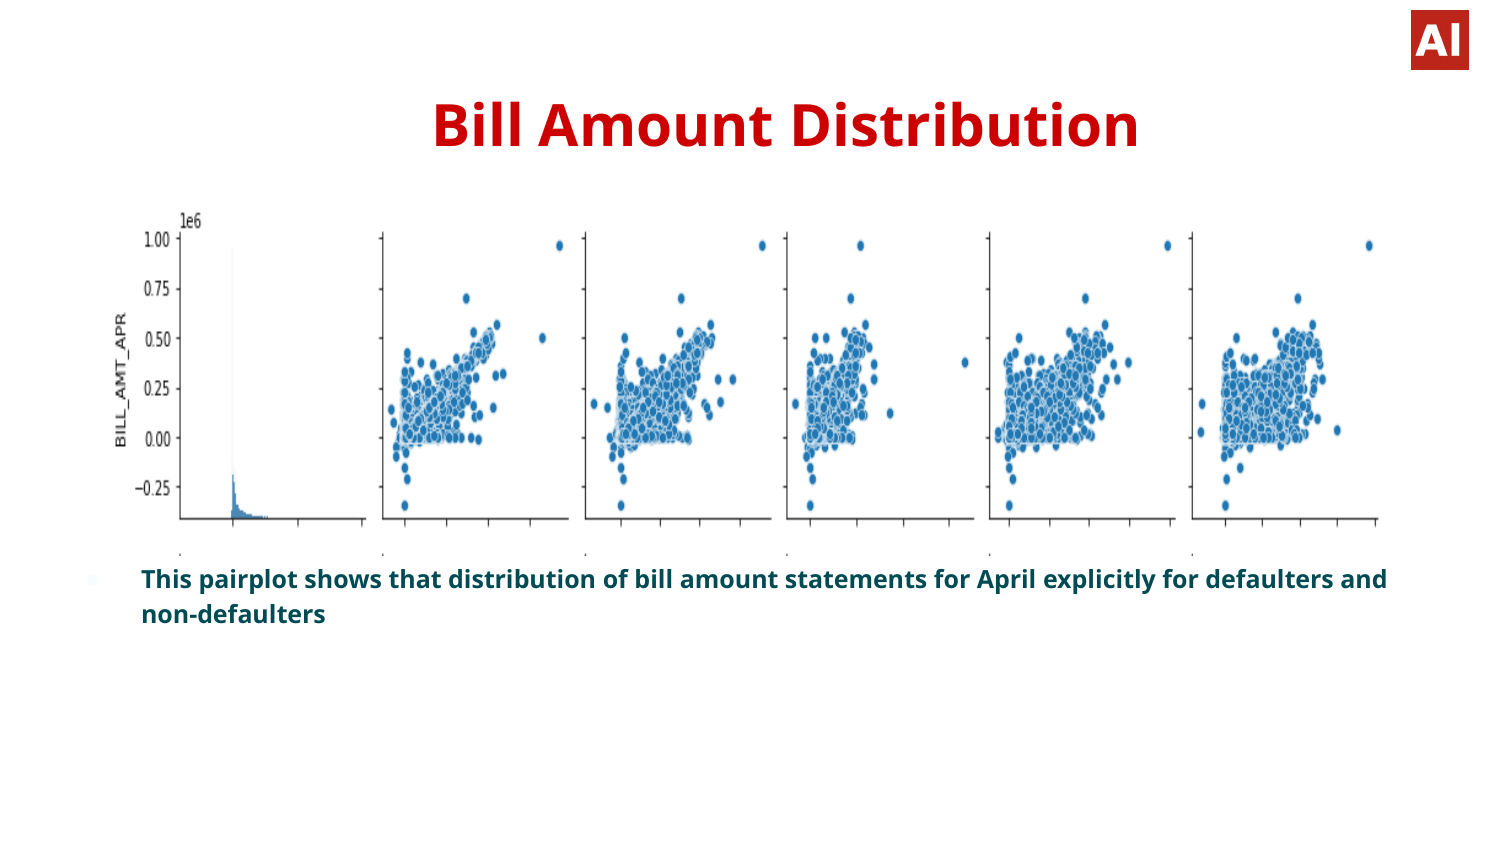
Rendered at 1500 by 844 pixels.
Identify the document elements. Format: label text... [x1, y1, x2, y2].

title Bill Amount Distribution [51, 72, 1449, 167]
picture [1411, 10, 1469, 70]
list This pairplot shows that distribution of bill amount statements for April explicitly for defaulters and non-defaulters [51, 189, 1449, 750]
picture [68, 187, 1424, 556]
